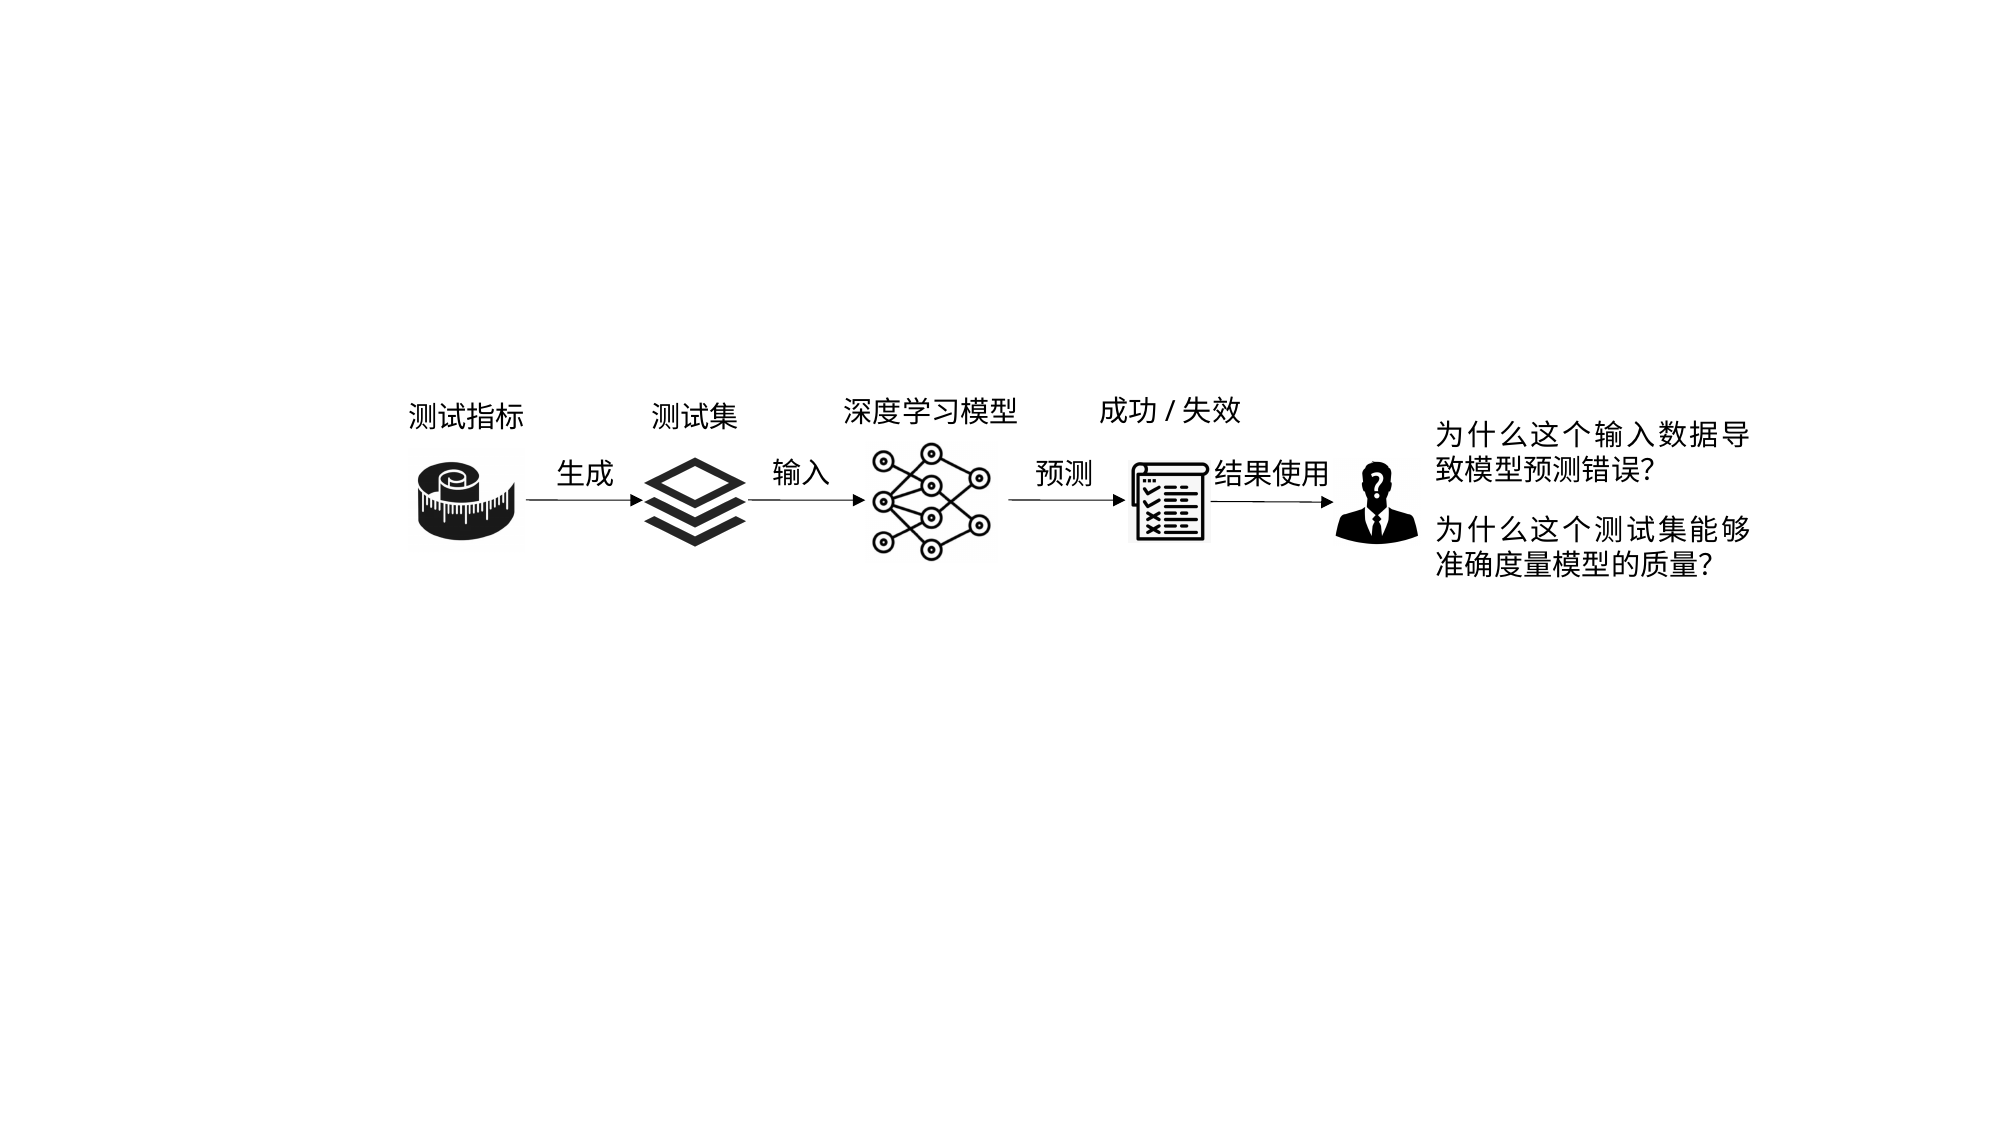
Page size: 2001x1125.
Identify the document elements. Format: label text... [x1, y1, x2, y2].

picture [408, 448, 525, 553]
text_box 输入 [694, 447, 865, 498]
text_box 测试指标 [319, 390, 614, 441]
picture [865, 441, 998, 563]
picture [1128, 460, 1211, 543]
picture [1333, 458, 1421, 546]
text_box 结果使用 [1172, 447, 1380, 498]
text_box 生成 [478, 447, 693, 498]
text_box 测试集 [614, 390, 791, 441]
text_box 为什么这个输入数据导致模型预测错误？ 为什么这个测试集能够准确度量模型的质量？ [1420, 408, 1766, 589]
text_box 成功/失效 [1063, 385, 1278, 435]
picture [644, 451, 746, 553]
text_box 深度学习模型 [784, 385, 1079, 436]
text_box 预测 [998, 447, 1172, 498]
